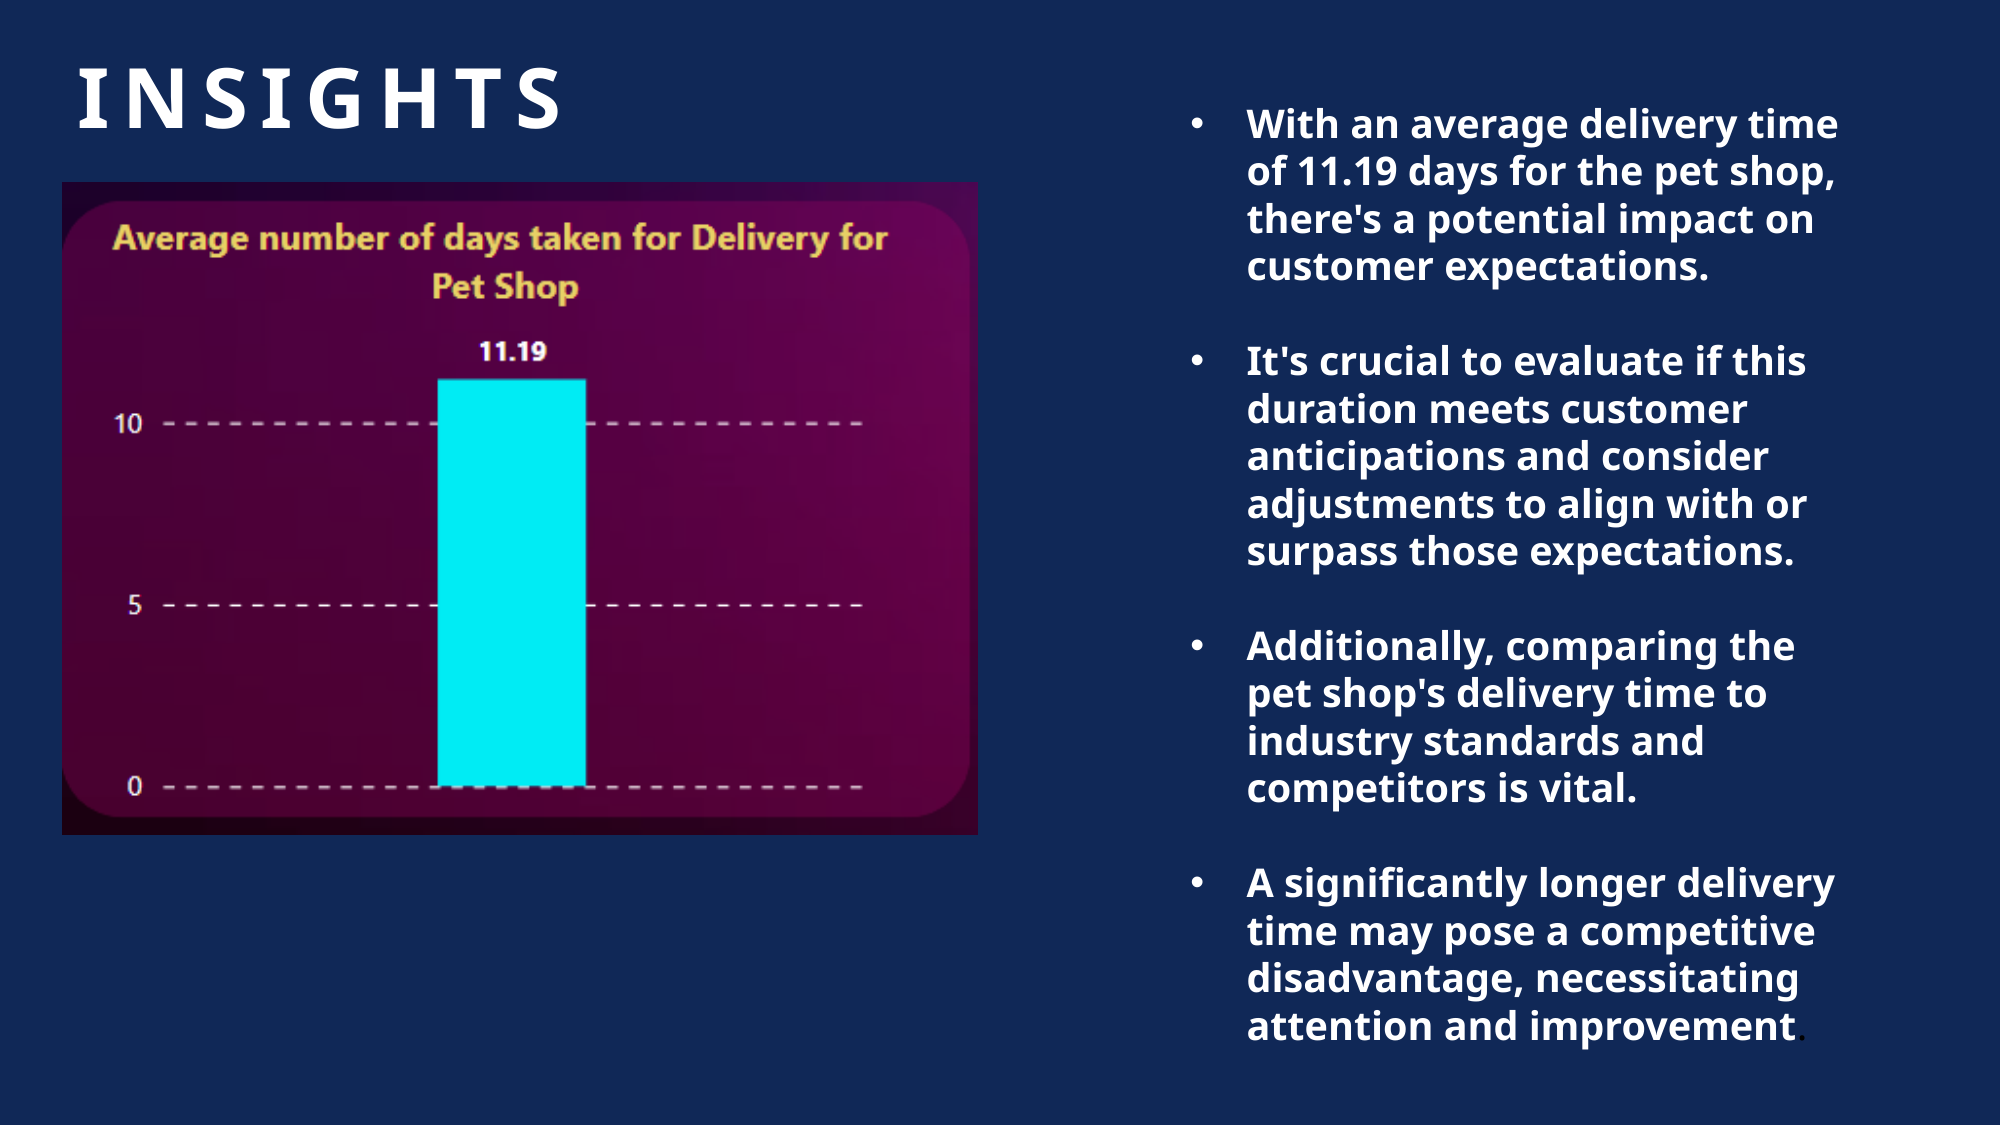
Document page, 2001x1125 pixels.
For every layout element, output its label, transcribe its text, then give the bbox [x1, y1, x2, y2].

title insights [62, 28, 1519, 154]
picture [62, 182, 978, 835]
text_box With an average delivery time of 11.19 days for the pet shop, there's a potential impact on customer expectations. It's crucial to evaluate if this duration meets customer anticipations and consider adjustments to align with or surpass those expectations. Additionally, comparing the pet shop's delivery time to industry standards and competitors is vital. A significantly longer delivery time may pose a competitive disadvantage, necessitating attention and improvement. [1175, 91, 1862, 1056]
